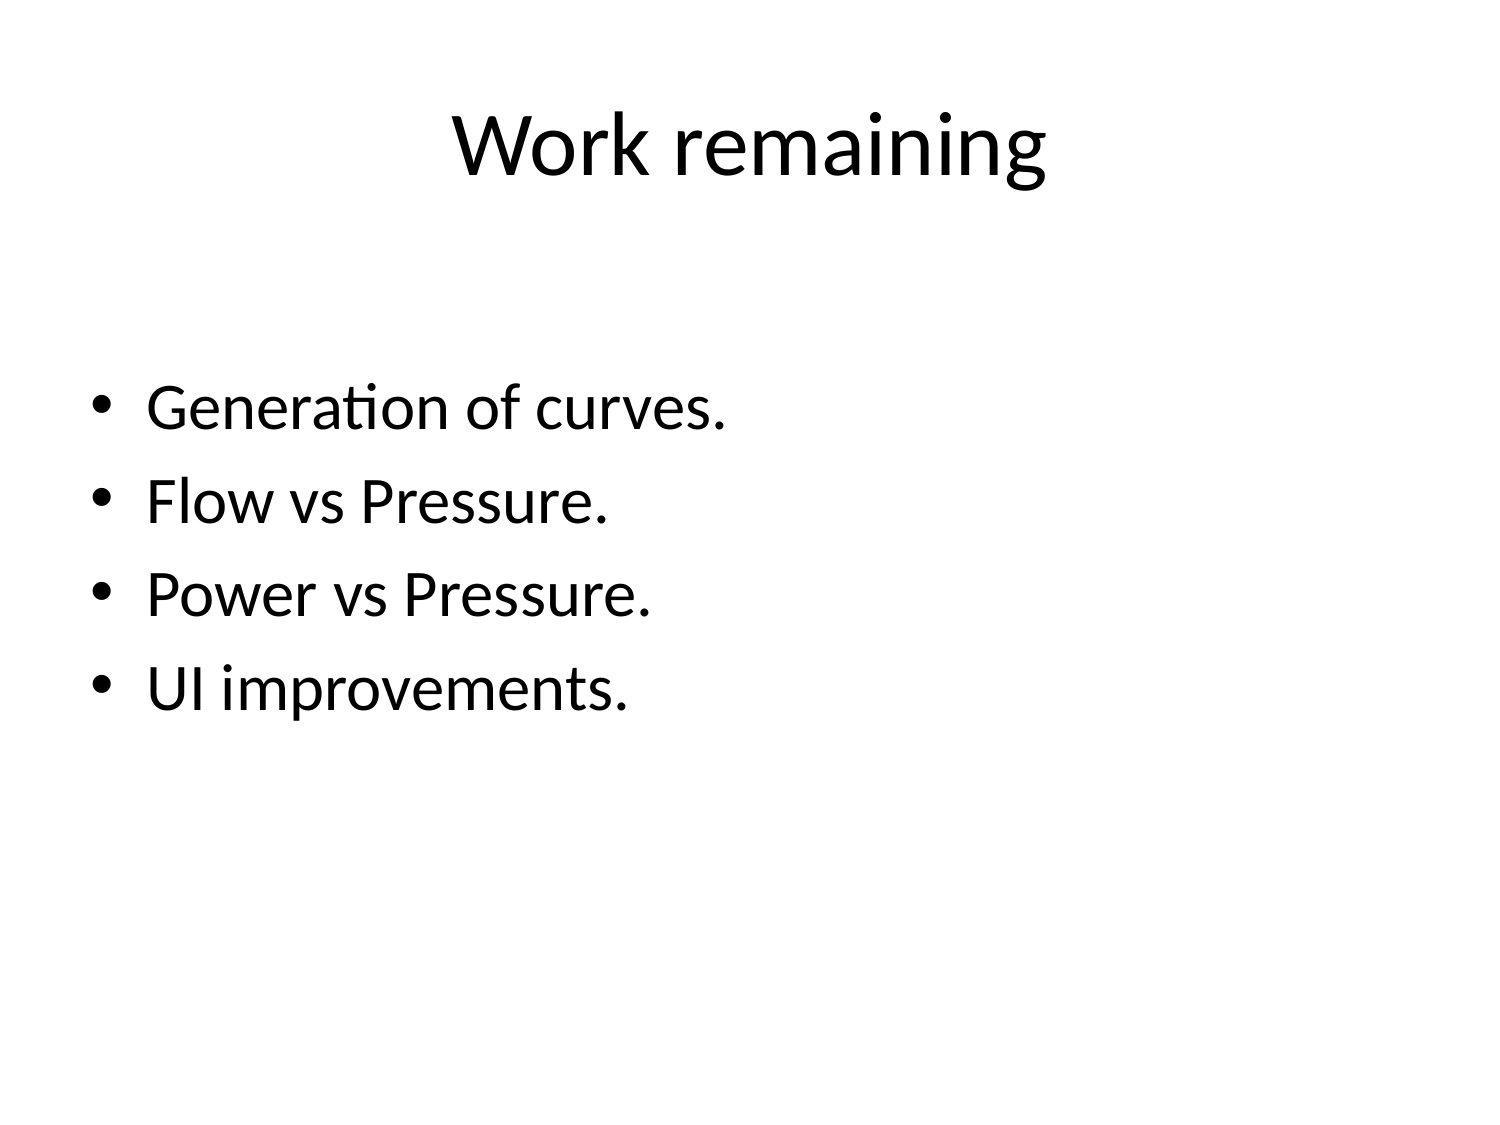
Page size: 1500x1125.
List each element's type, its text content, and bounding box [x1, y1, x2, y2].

list Generation of curves. Flow vs Pressure. Power vs Pressure. UI improvements. [75, 262, 1425, 1005]
title Work remaining [75, 45, 1425, 233]
